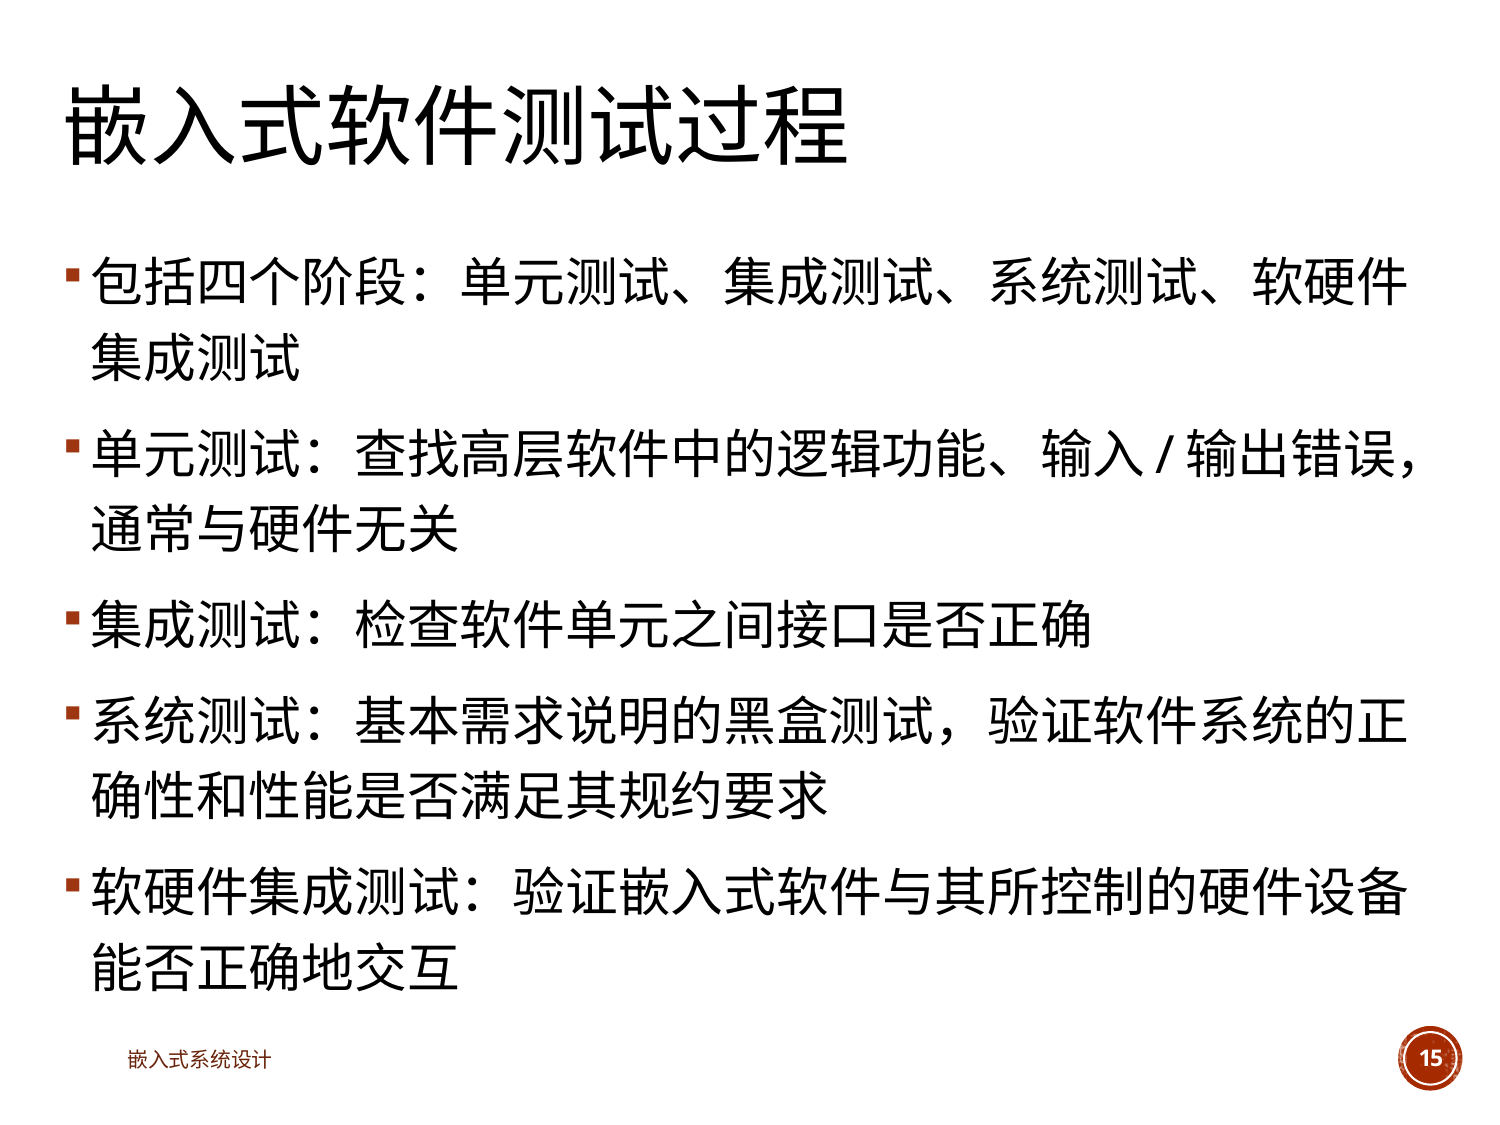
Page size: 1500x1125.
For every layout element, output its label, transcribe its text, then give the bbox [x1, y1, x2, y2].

title 嵌入式软件测试过程 [47, 46, 1471, 215]
slide_number 15 [1391, 1028, 1471, 1089]
list 包括四个阶段：单元测试、集成测试、系统测试、软硬件集成测试 单元测试：查找高层软件中的逻辑功能、输入/输出错误，通常与硬件无关 集成测试：检查软件单元之间接口是否正确 系统测试：基本需求说明的黑盒测试，验证软件系统的正确性和性能是否满足其规约要求 软硬件集成测试：验证嵌入式软件与其所控制的硬件设备能否正确地交互 [47, 228, 1471, 1013]
footer 嵌入式系统设计 [112, 1028, 891, 1089]
